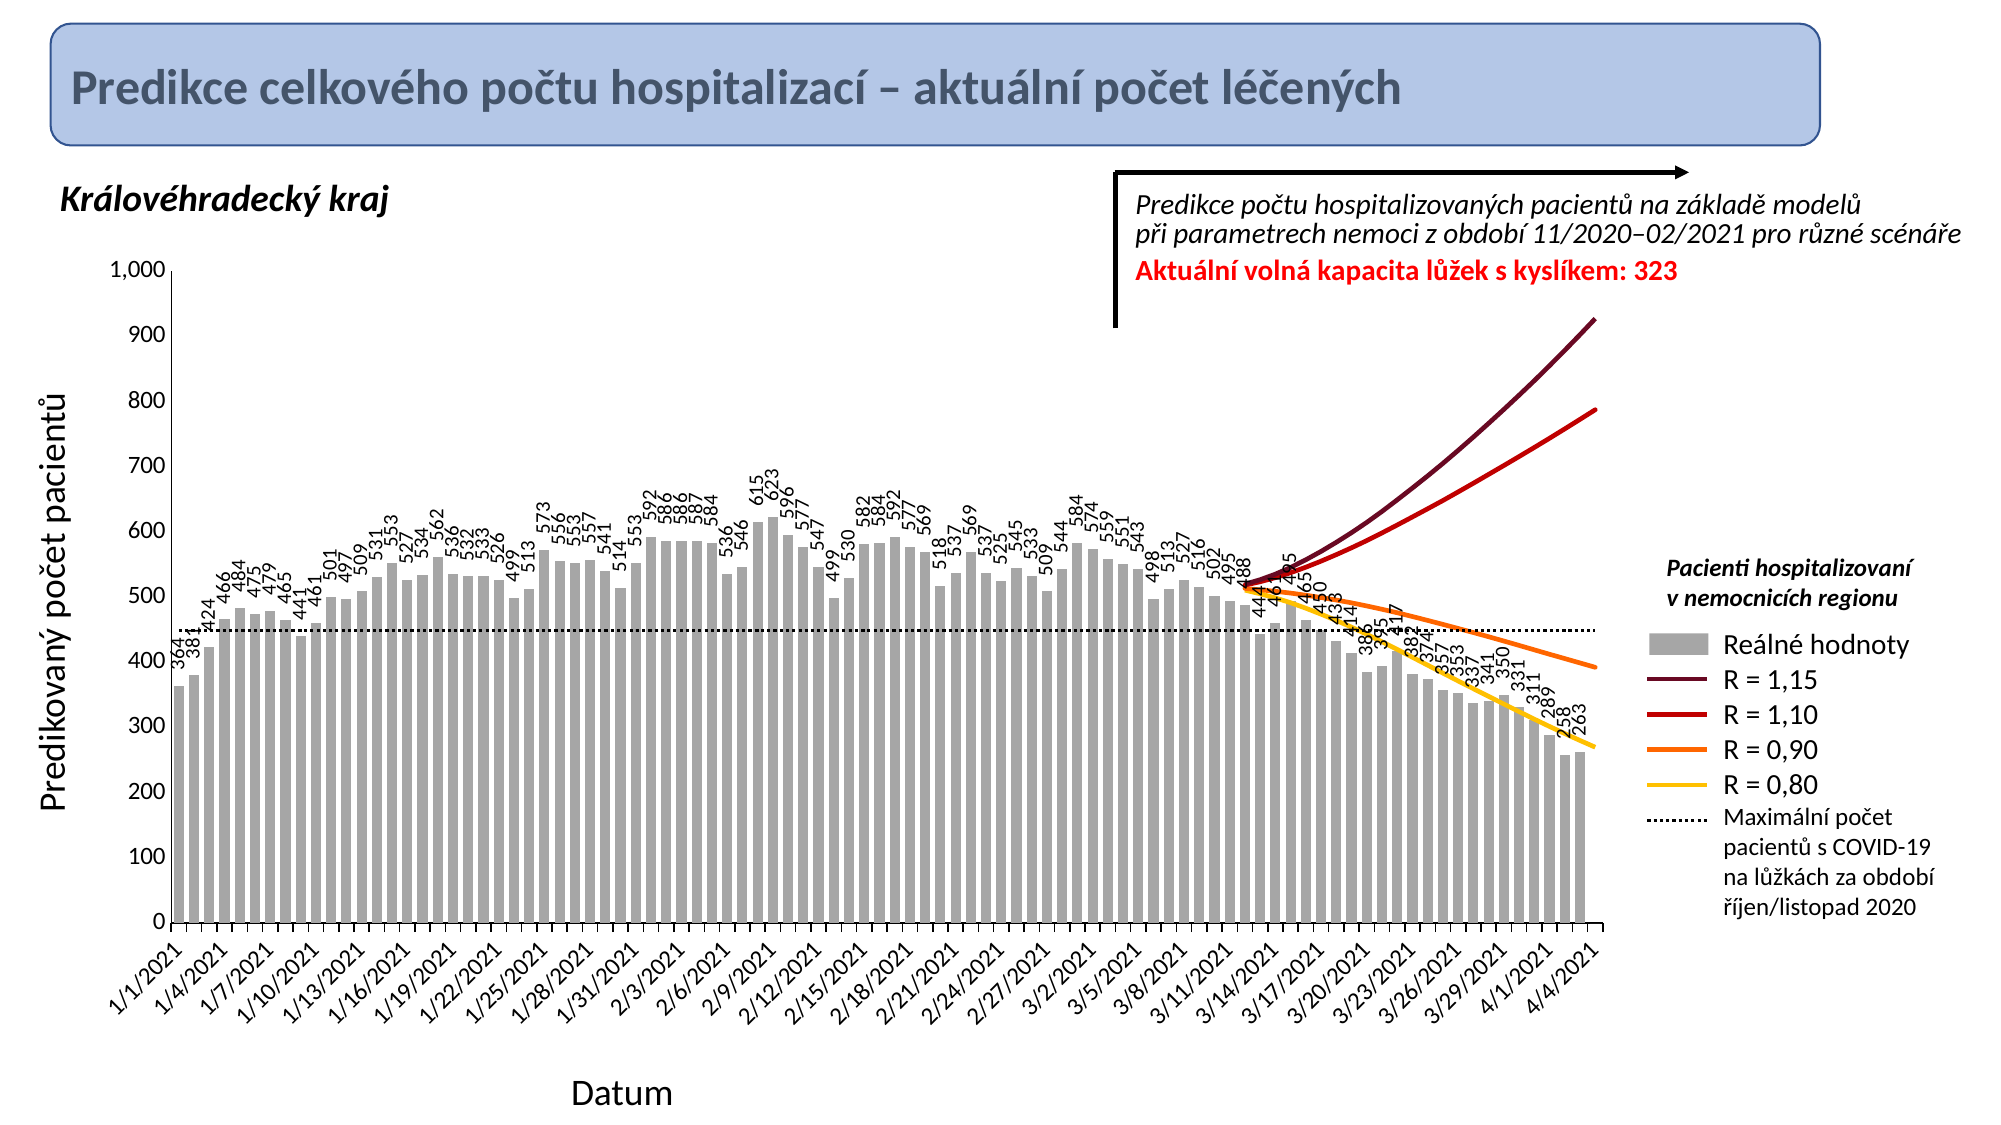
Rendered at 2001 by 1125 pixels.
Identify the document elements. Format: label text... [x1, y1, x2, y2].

chart [63, 245, 2000, 1067]
text_box Královéhradecký kraj [45, 167, 413, 227]
text_box Predikovaný počet pacientů [19, 377, 63, 828]
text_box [1647, 618, 1960, 932]
table_header Predikce počtu hospitalizovaných pacientů na základě modelů při parametrech nemoci z období 11/2020–02/2021 pro různé scénáře [1690, 180, 1977, 245]
text_box Predikce celkového počtu hospitalizací – aktuální počet léčených [49, 22, 1822, 147]
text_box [1114, 172, 1690, 245]
text_box Datum [556, 1067, 689, 1121]
